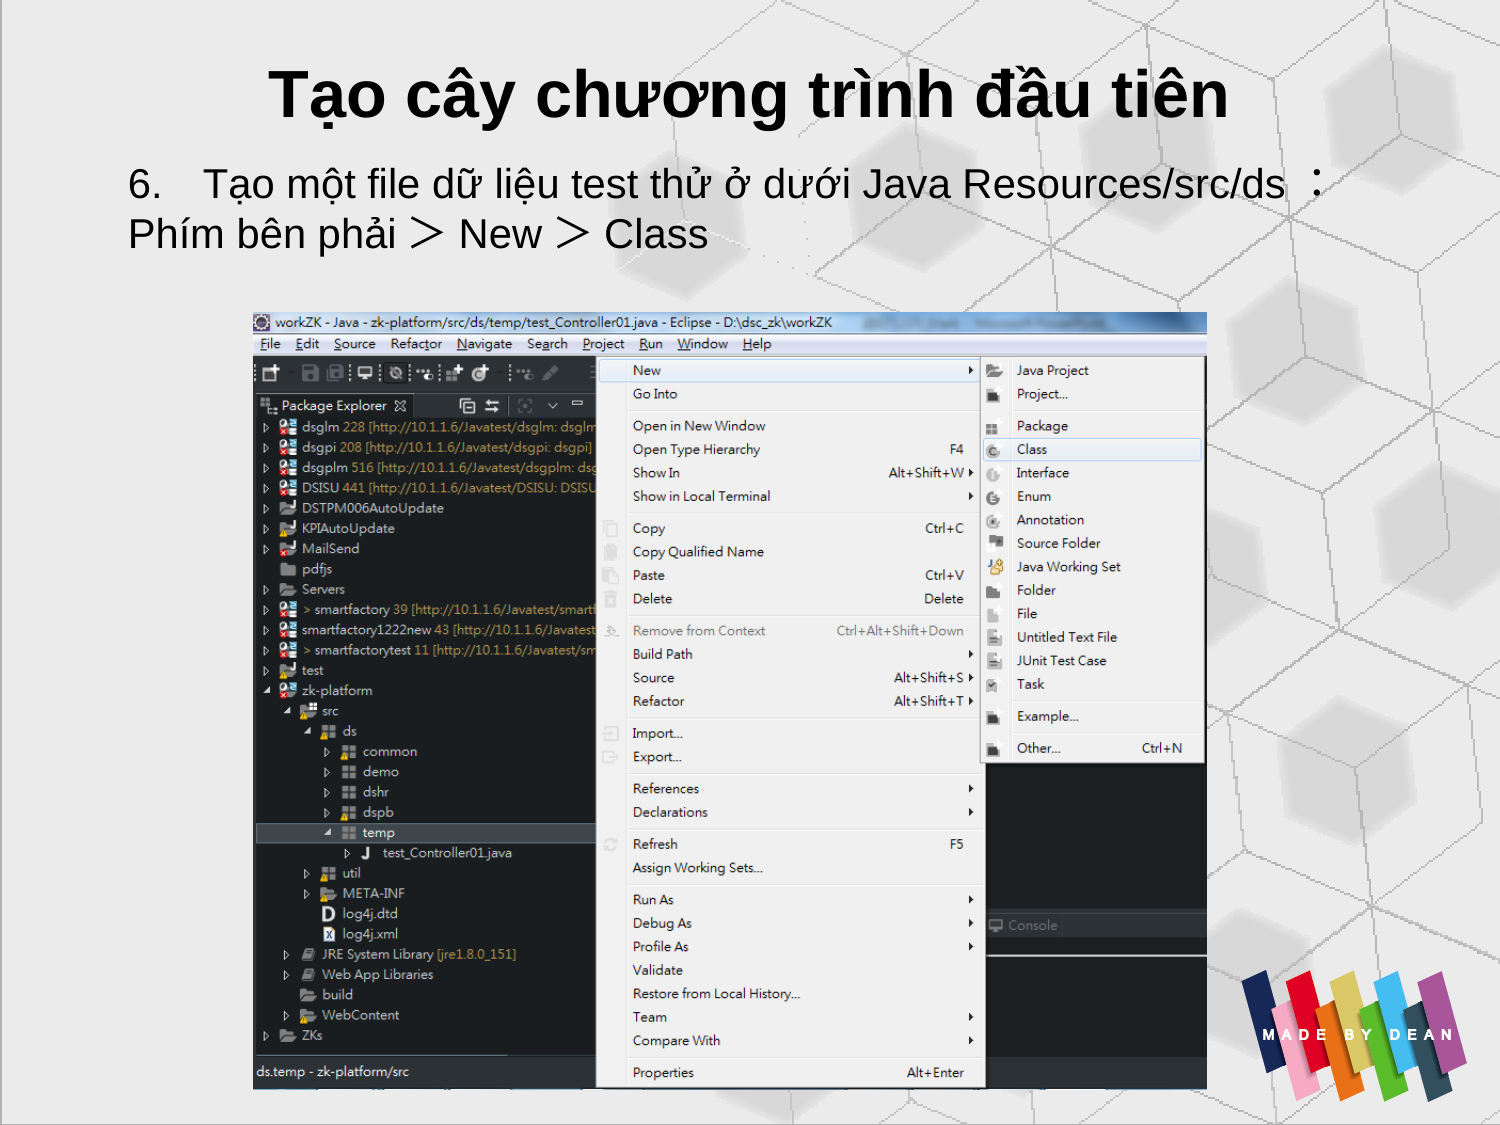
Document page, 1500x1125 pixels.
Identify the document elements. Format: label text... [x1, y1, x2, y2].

title Tạo cây chương trình đầu tiên [75, 45, 1425, 138]
picture [0, 0, 1500, 1125]
text_box Tạo một file dữ liệu test thử ở dưới Java Resources/src/ds： Phím bên phải＞New＞Class [113, 149, 1427, 265]
